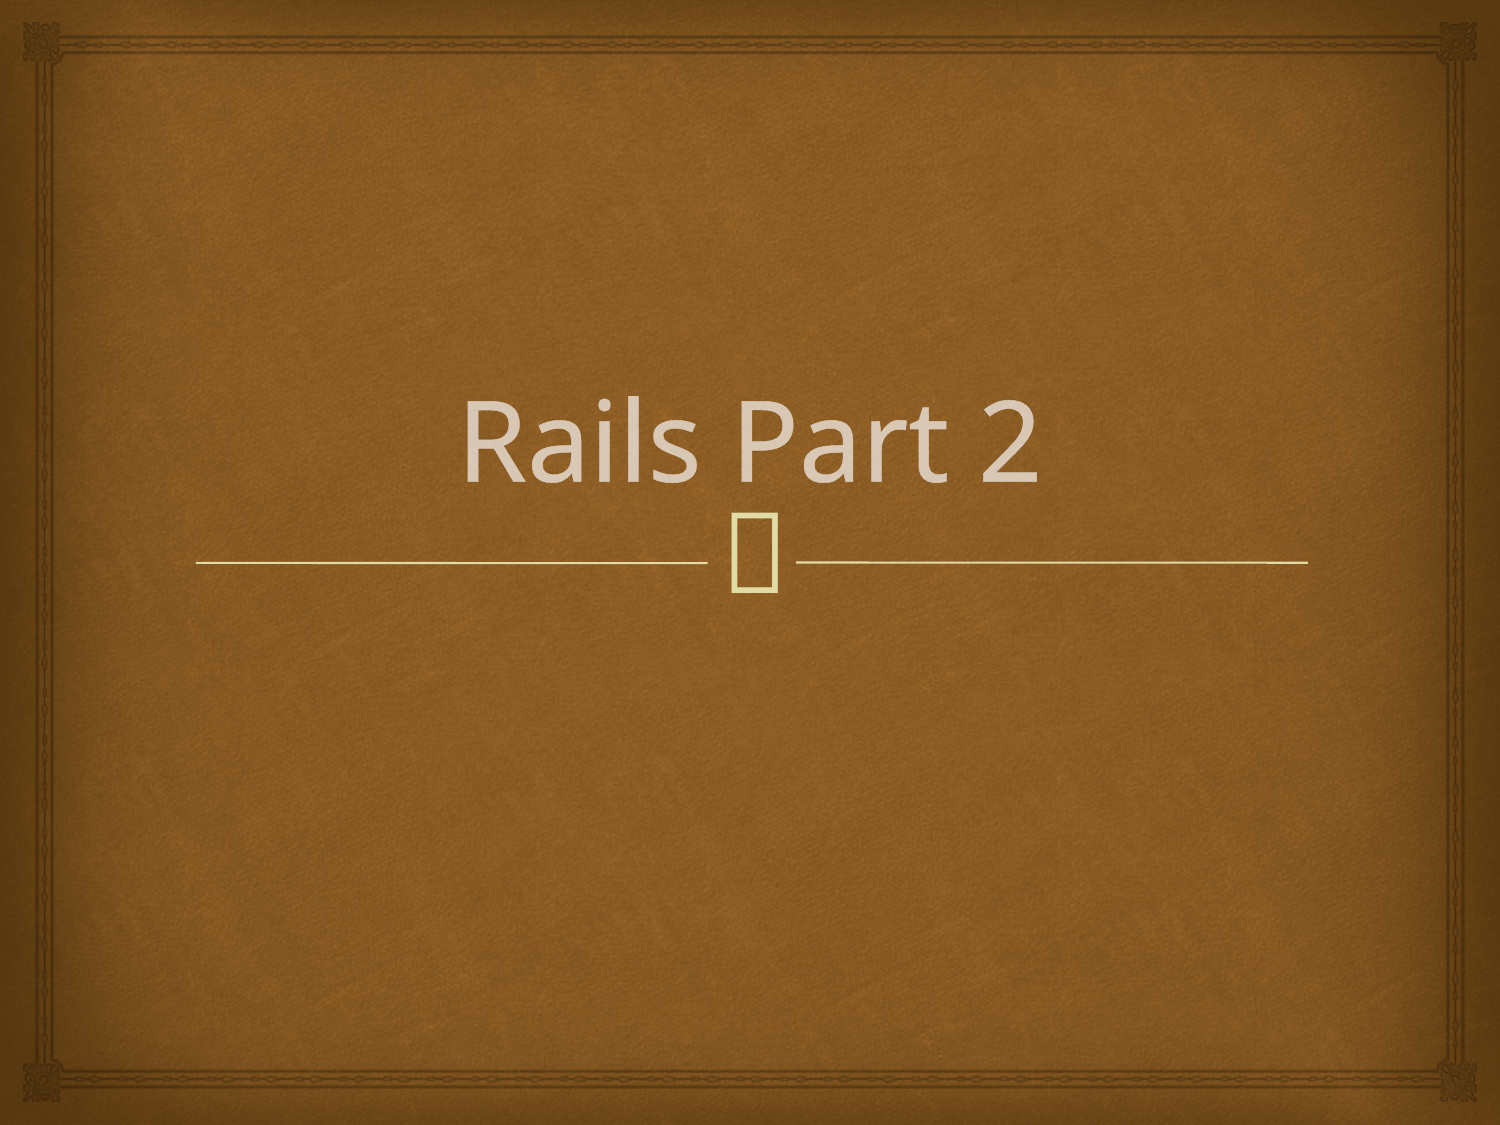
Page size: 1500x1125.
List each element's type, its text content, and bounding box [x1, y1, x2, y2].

picture [0, 0, 1500, 1125]
title Rails Part 2 [194, 227, 1306, 512]
